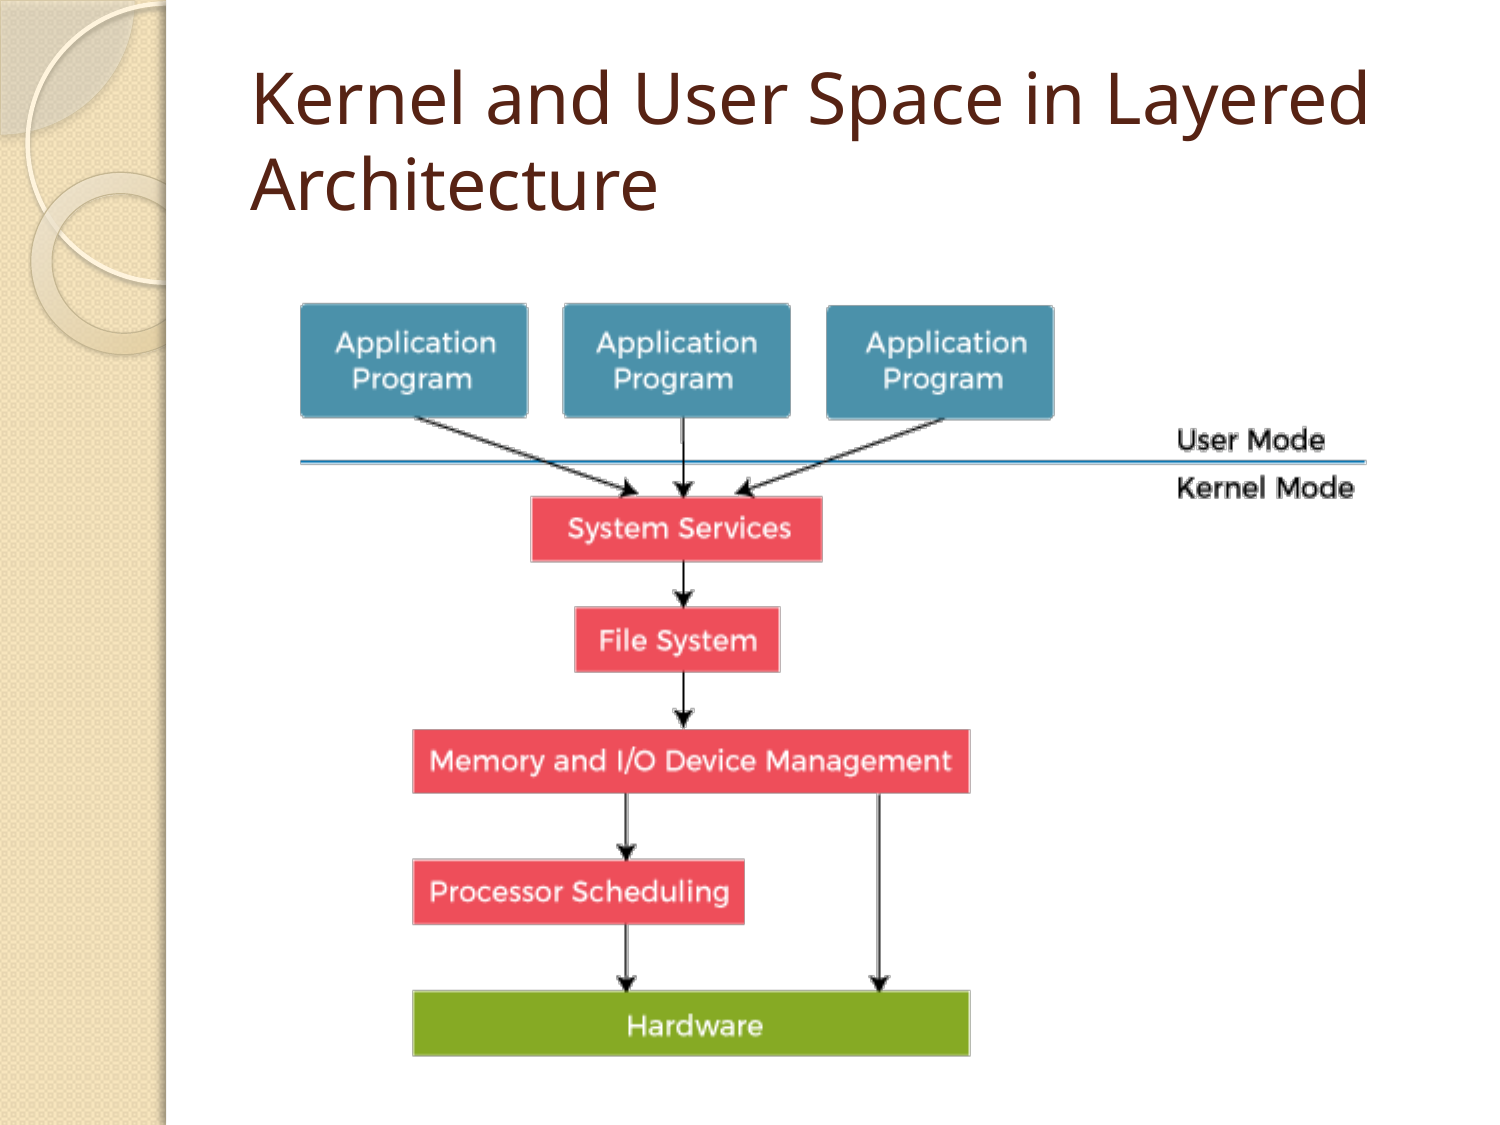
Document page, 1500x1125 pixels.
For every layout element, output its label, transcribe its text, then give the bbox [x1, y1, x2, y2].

title Kernel and User Space in Layered Architecture [235, 45, 1466, 233]
picture [224, 287, 1426, 1063]
